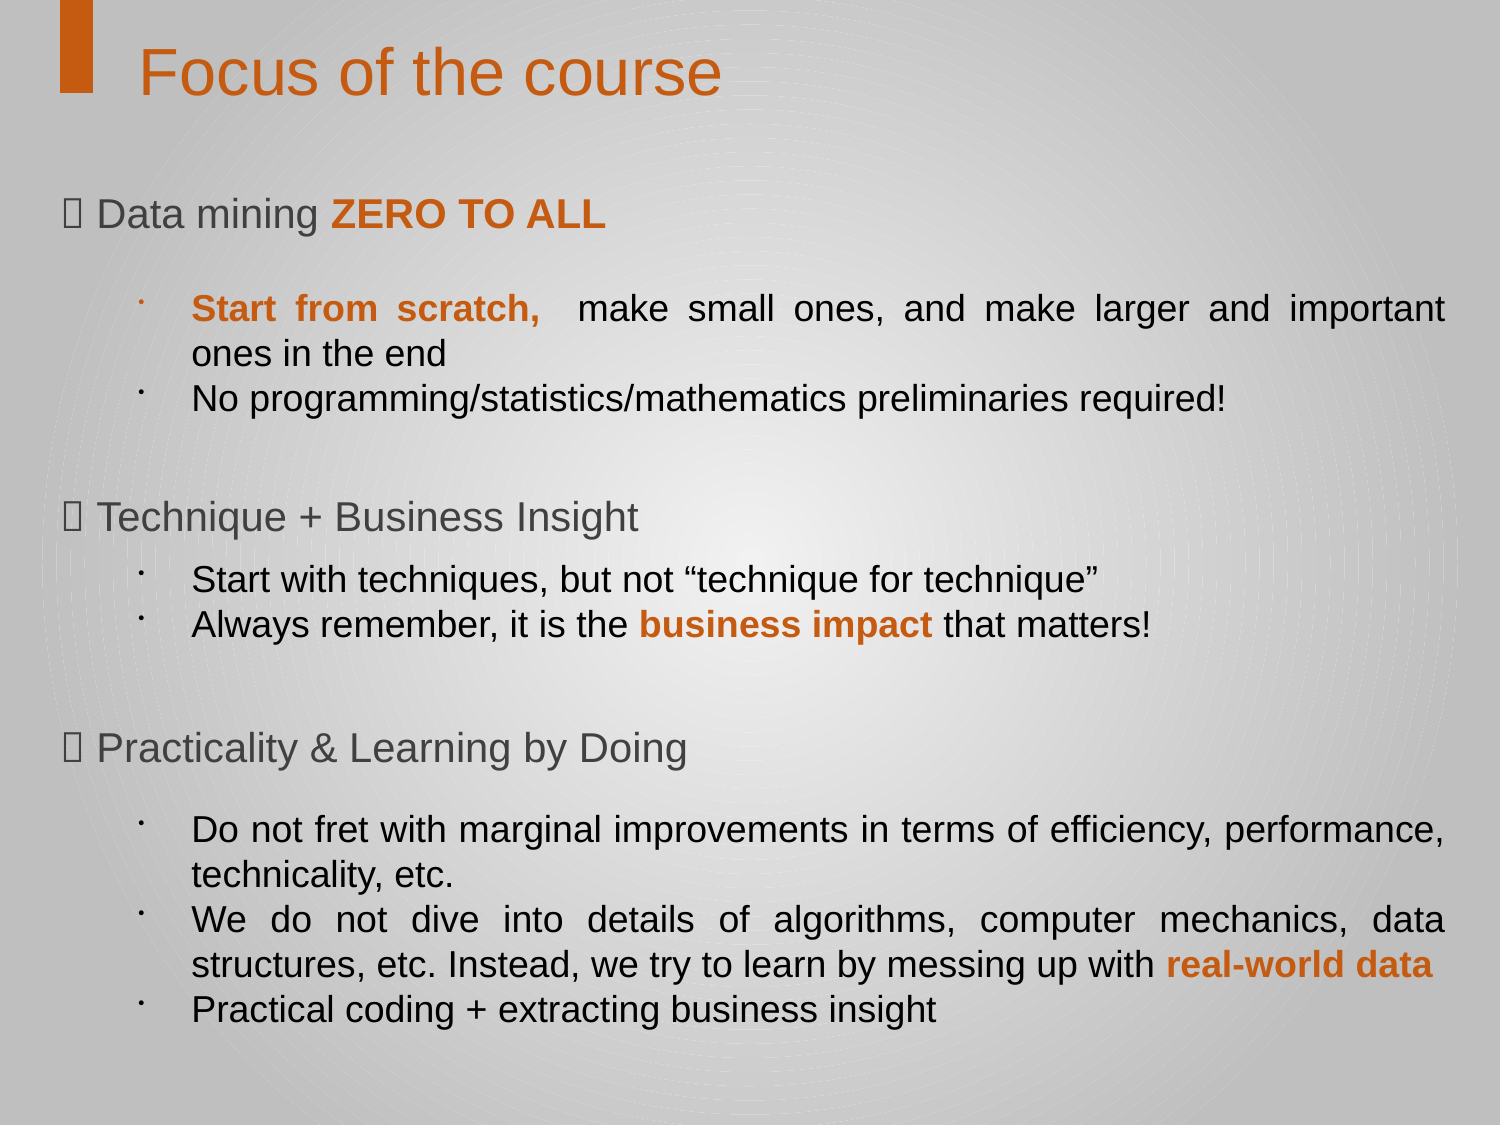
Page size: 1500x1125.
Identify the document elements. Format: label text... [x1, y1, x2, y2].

text_box  Data mining ZERO TO ALL [45, 179, 1461, 244]
text_box  Practicality & Learning by Doing [45, 713, 1461, 778]
text_box [60, 0, 93, 93]
text_box Focus of the course [124, 21, 740, 116]
text_box Start from scratch, make small ones, and make larger and important ones in the end No programming/statistics/mathematics preliminaries required! [45, 276, 1461, 427]
text_box  Technique + Business Insight [45, 482, 1461, 547]
text_box Start with techniques, but not “technique for technique” Always remember, it is the business impact that matters! [45, 547, 1461, 653]
text_box Do not fret with marginal improvements in terms of efficiency, performance, technicality, etc. We do not dive into details of algorithms, computer mechanics, data structures, etc. Instead, we try to learn by messing up with real-world data Practical coding + extracting business insight [45, 797, 1461, 1038]
